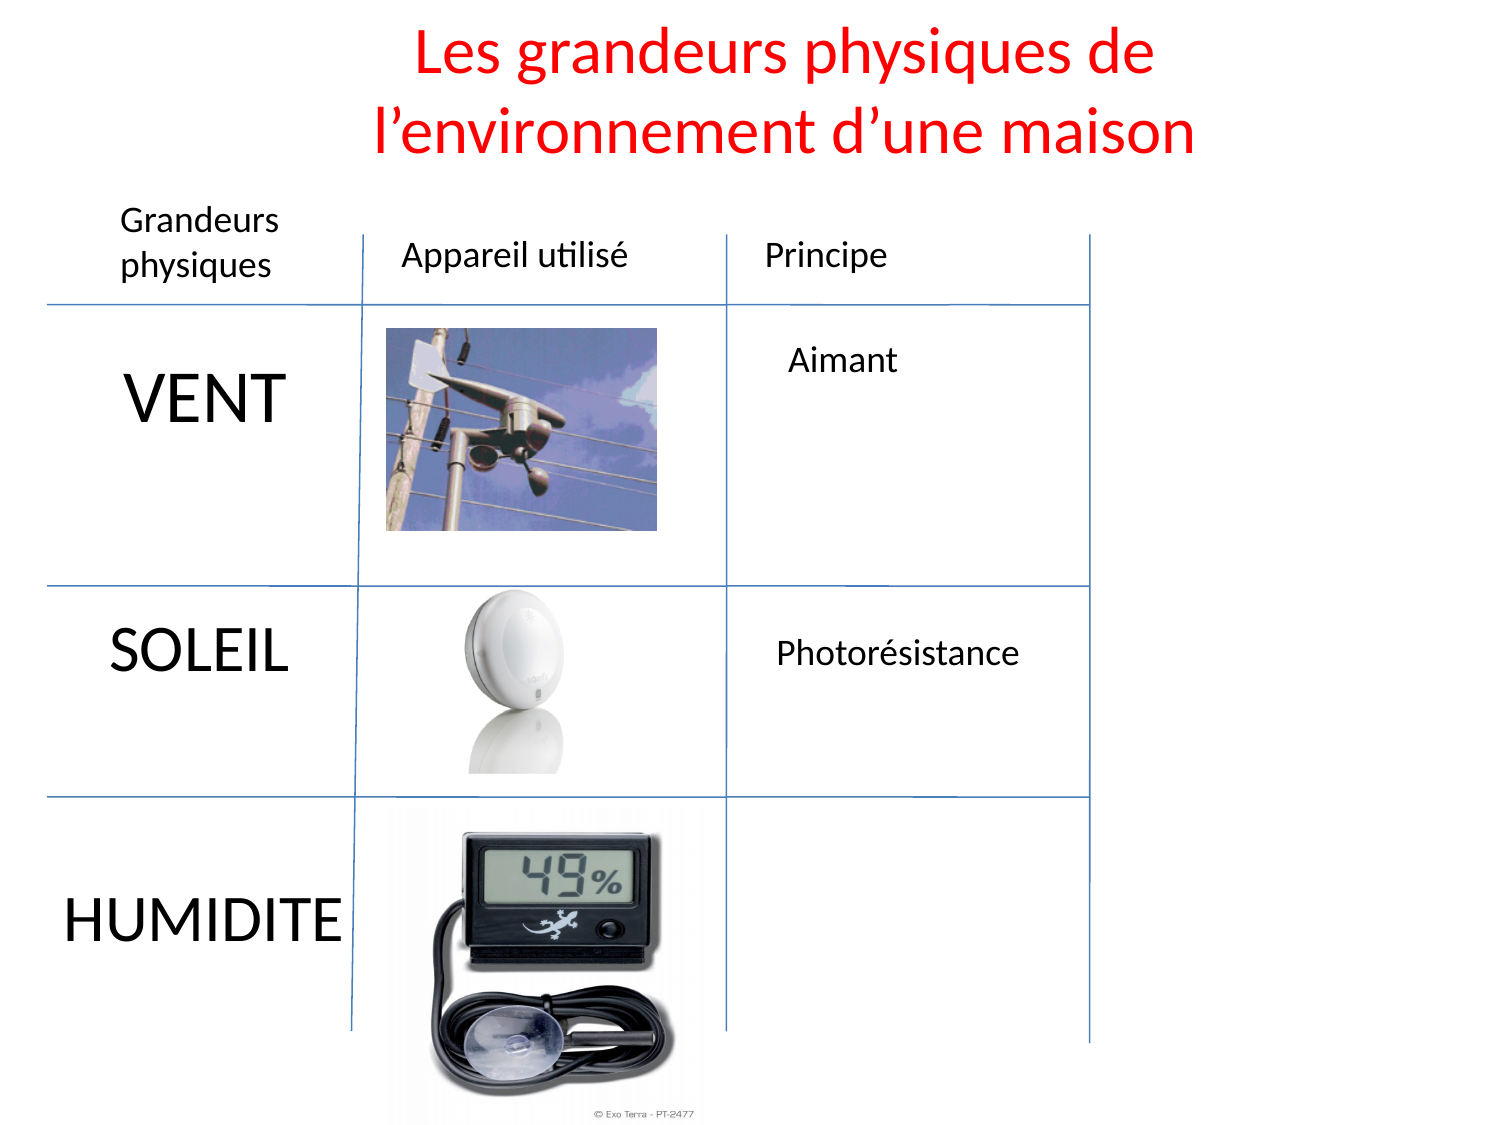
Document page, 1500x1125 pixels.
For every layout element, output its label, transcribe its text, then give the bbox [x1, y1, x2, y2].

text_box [46, 187, 1325, 1125]
text_box Les grandeurs physiques de l’environnement d’une maison [257, 0, 1313, 185]
